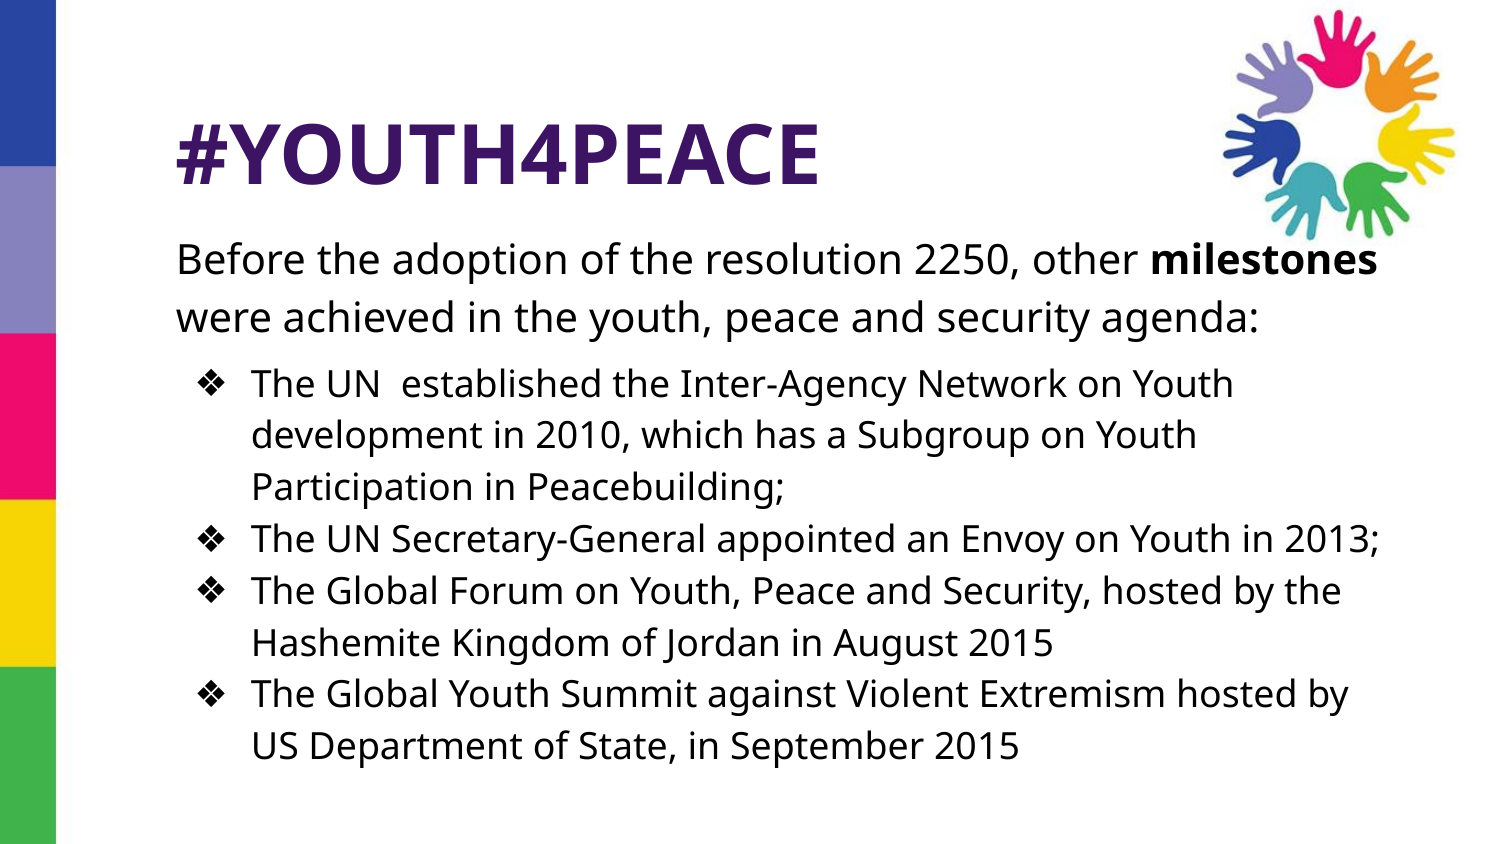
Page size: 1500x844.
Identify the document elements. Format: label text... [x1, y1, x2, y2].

picture [0, 0, 1500, 844]
text_box Before the adoption of the resolution 2250, other milestones were achieved in the youth, peace and security agenda: The UN established the Inter-Agency Network on Youth development in 2010, which has a Subgroup on Youth Participation in Peacebuilding; The UN Secretary-General appointed an Envoy on Youth in 2013; The Global Forum on Youth, Peace and Security, hosted by the Hashemite Kingdom of Jordan in August 2015 The Global Youth Summit against Violent Extremism hosted by US Department of State, in September 2015 [160, 210, 1421, 746]
title #YOUTH4PEACE [160, 38, 1081, 210]
